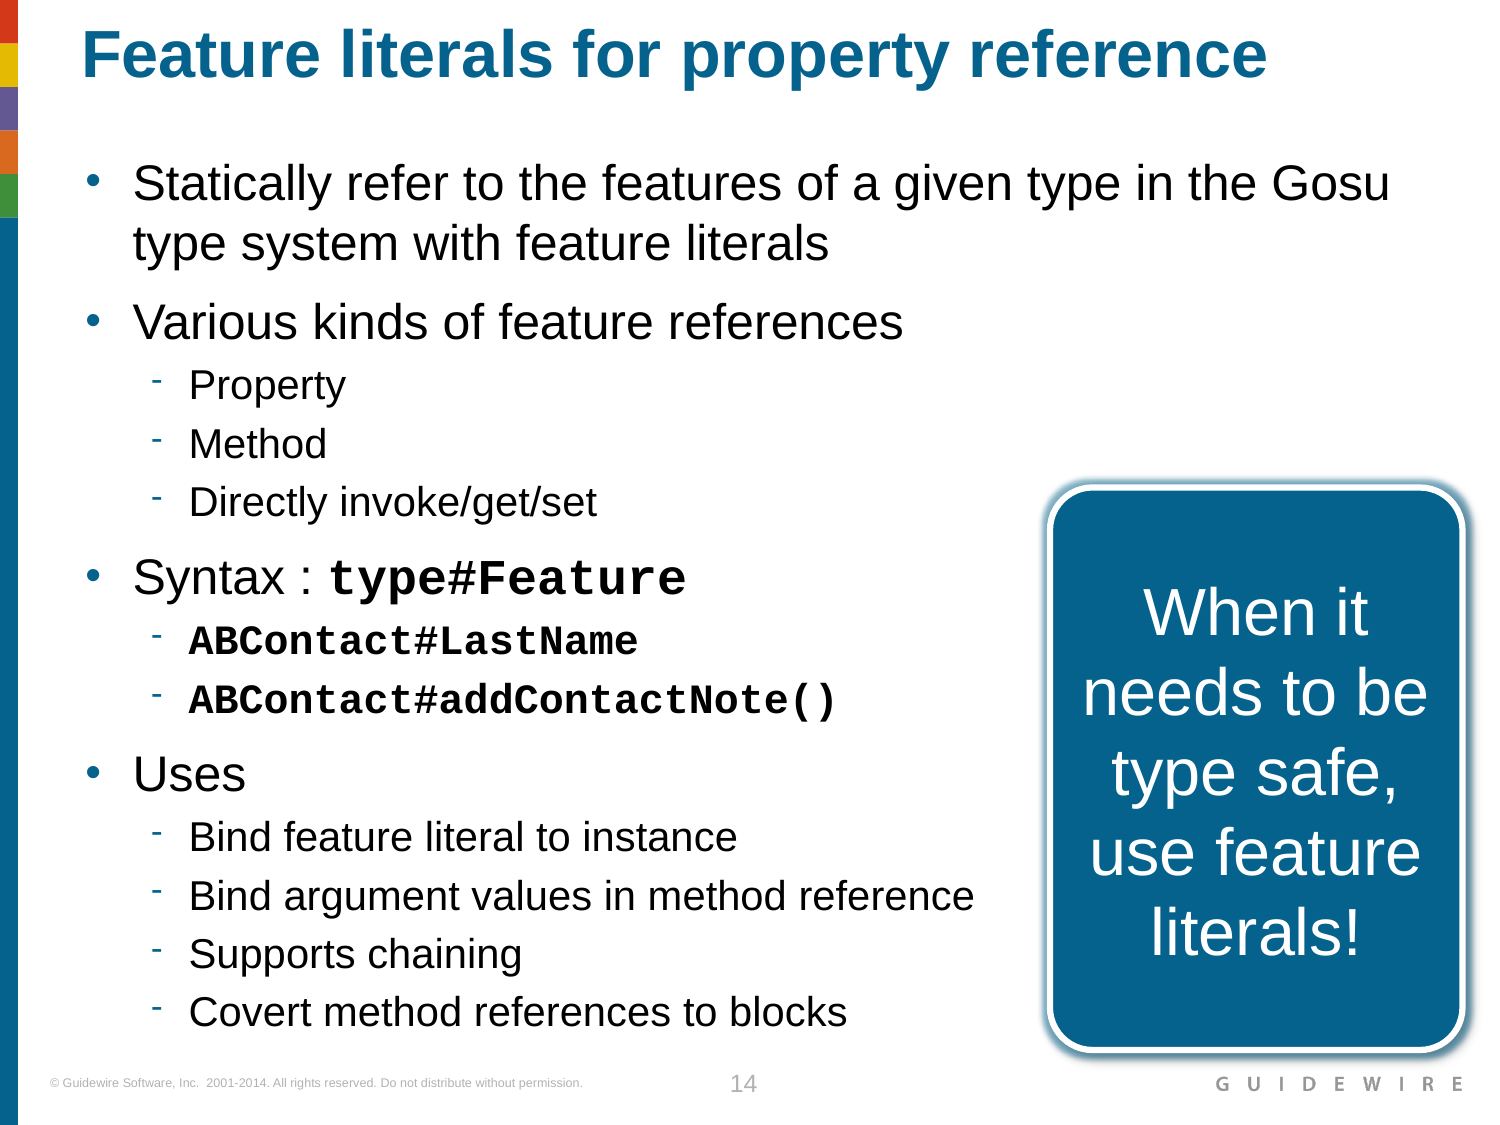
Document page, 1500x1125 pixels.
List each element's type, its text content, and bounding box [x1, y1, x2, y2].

text_box When it needs to be type safe, use feature literals! [1046, 484, 1466, 1054]
list Statically refer to the features of a given type in the Gosu type system with feature literals Various kinds of feature references Property Method Directly invoke/get/set Syntax : type#Feature ABContact#LastName ABContact#addContactNote() Uses Bind feature literal to instance Bind argument values in method reference Supports chaining Covert method references to blocks [85, 149, 1451, 1050]
title Feature literals for property reference [81, 19, 1446, 142]
picture [1215, 1073, 1480, 1096]
